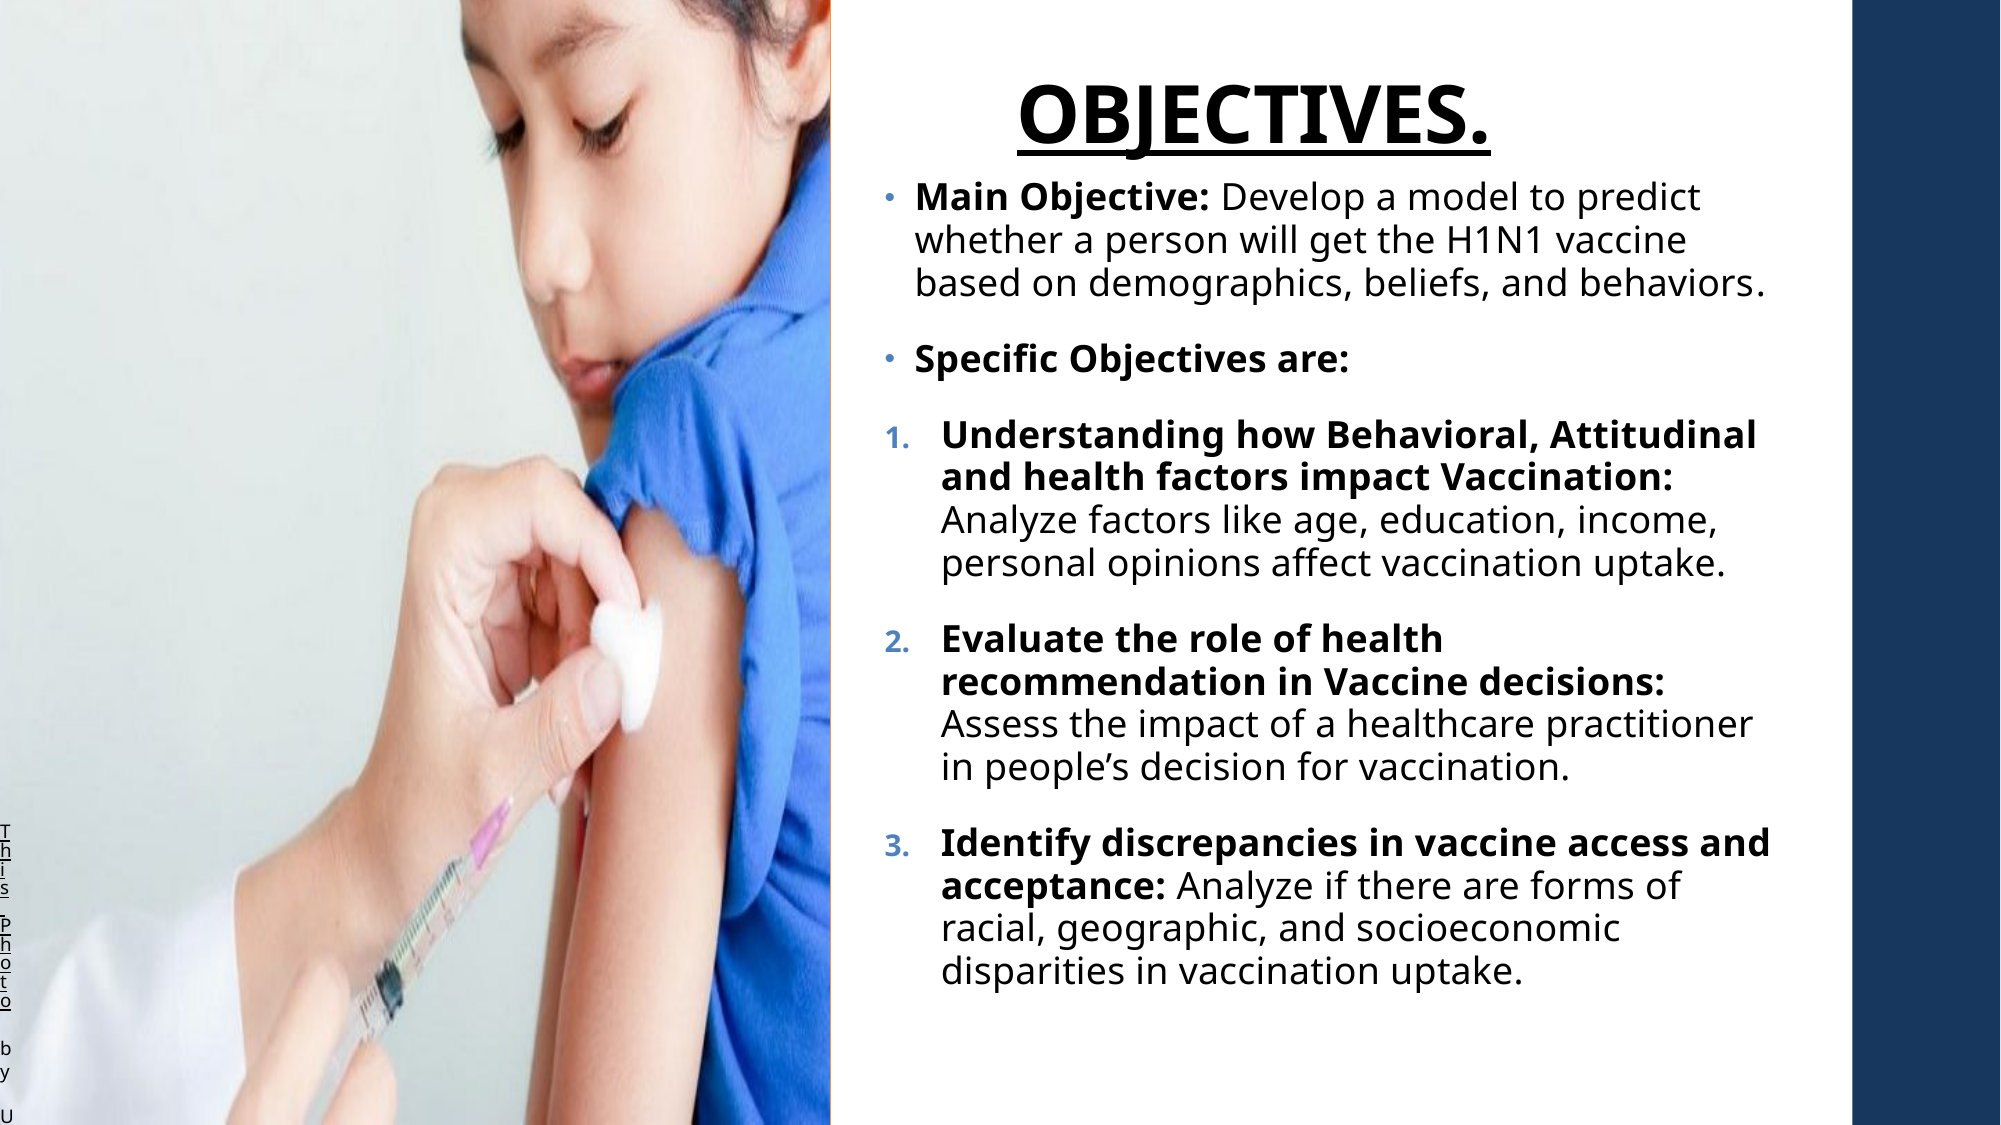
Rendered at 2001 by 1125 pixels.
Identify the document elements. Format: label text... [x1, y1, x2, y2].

title OBJECTIVES. [869, 0, 1797, 169]
list Main Objective: Develop a model to predict whether a person will get the H1N1 vaccine based on demographics, beliefs, and behaviors. Specific Objectives are: Understanding how Behavioral, Attitudinal and health factors impact Vaccination: Analyze factors like age, education, income, personal opinions affect vaccination uptake. Evaluate the role of health recommendation in Vaccine decisions: Assess the impact of a healthcare practitioner in people’s decision for vaccination. Identify discrepancies in vaccine access and acceptance: Analyze if there are forms of racial, geographic, and socioeconomic disparities in vaccination uptake. [869, 169, 1797, 1014]
picture [0, 0, 830, 1125]
